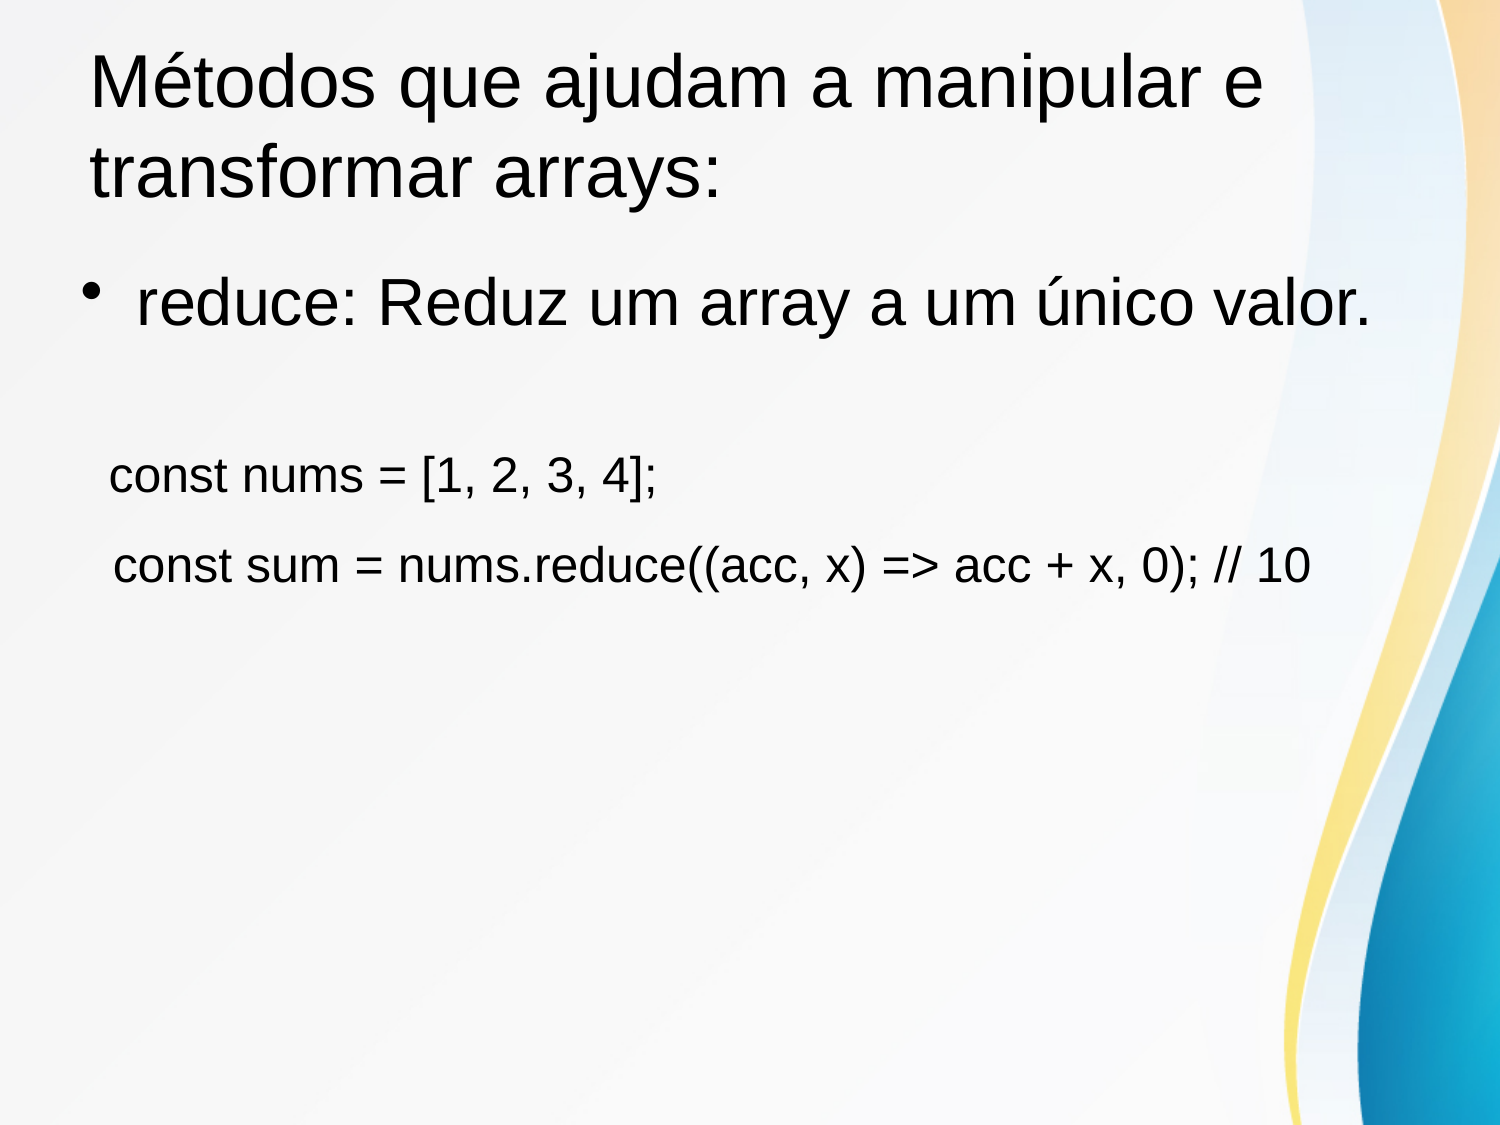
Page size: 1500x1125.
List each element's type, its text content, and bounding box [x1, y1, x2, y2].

list reduce: Reduz um array a um único valor. const nums = [1, 2, 3, 4]; const sum = nums.reduce((acc, x) => acc + x, 0); // 10 [65, 251, 1416, 1065]
picture [0, 0, 1500, 1125]
title Métodos que ajudam a manipular e transformar arrays: [74, 74, 1426, 171]
